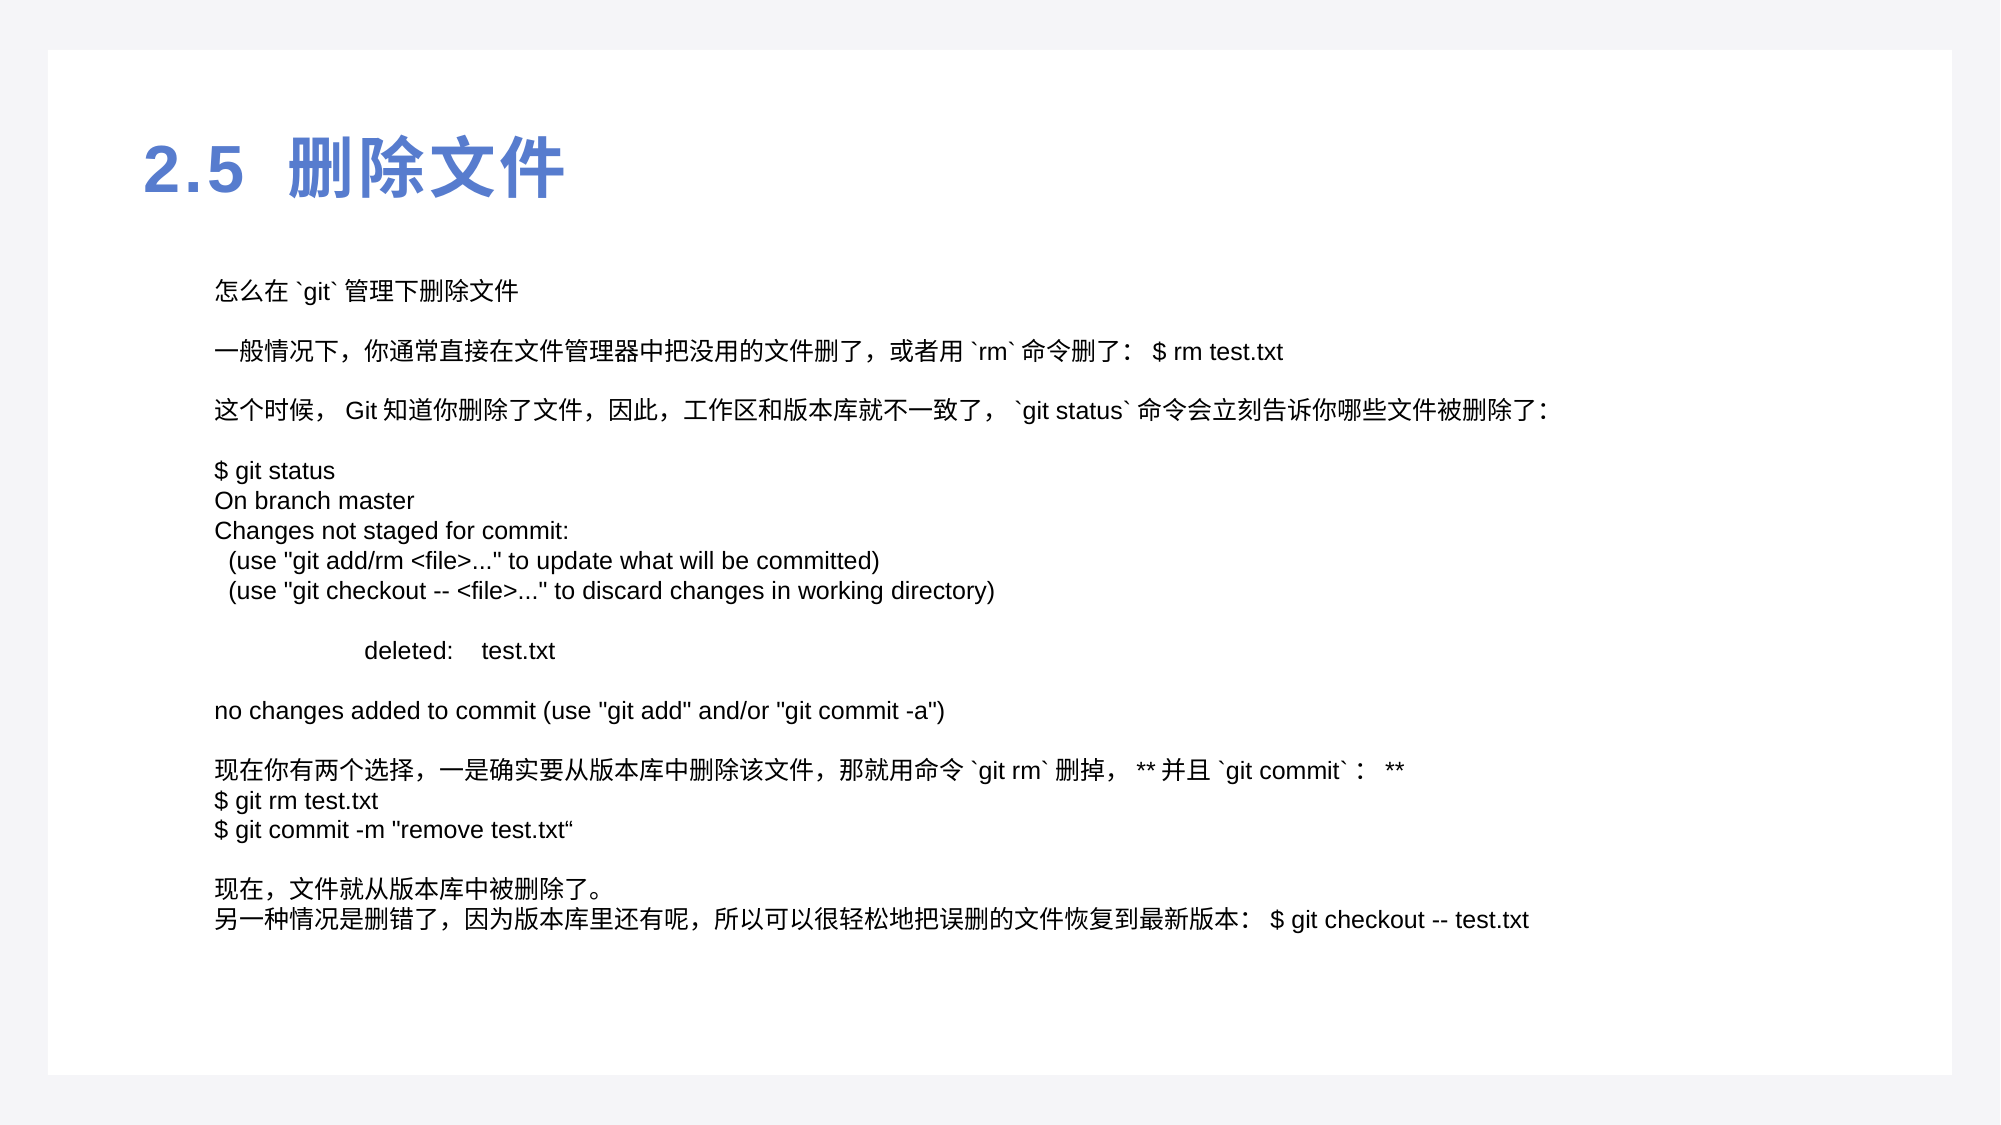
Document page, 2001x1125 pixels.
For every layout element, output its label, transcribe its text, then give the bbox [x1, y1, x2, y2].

title 2.5 删除文件 [126, 106, 1706, 226]
text_box 怎么在`git`管理下删除文件 一般情况下，你通常直接在文件管理器中把没用的文件删了，或者用`rm`命令删了：$ rm test.txt 这个时候，Git知道你删除了文件，因此，工作区和版本库就不一致了，`git status`命令会立刻告诉你哪些文件被删除了： $ git status On branch master Changes not staged for commit: (use "git add/rm <file>..." to update what will be committed) (use "git checkout -- <file>..." to discard changes in working directory) deleted: test.txt no changes added to commit (use "git add" and/or "git commit -a") 现在你有两个选择，一是确实要从版本库中删除该文件，那就用命令`git rm`删掉，**并且`git commit`：** $ git rm test.txt $ git commit -m "remove test.txt“ 现在，文件就从版本库中被删除了。 另一种情况是删错了，因为版本库里还有呢，所以可以很轻松地把误删的文件恢复到最新版本：$ git checkout -- test.txt [199, 267, 1801, 942]
